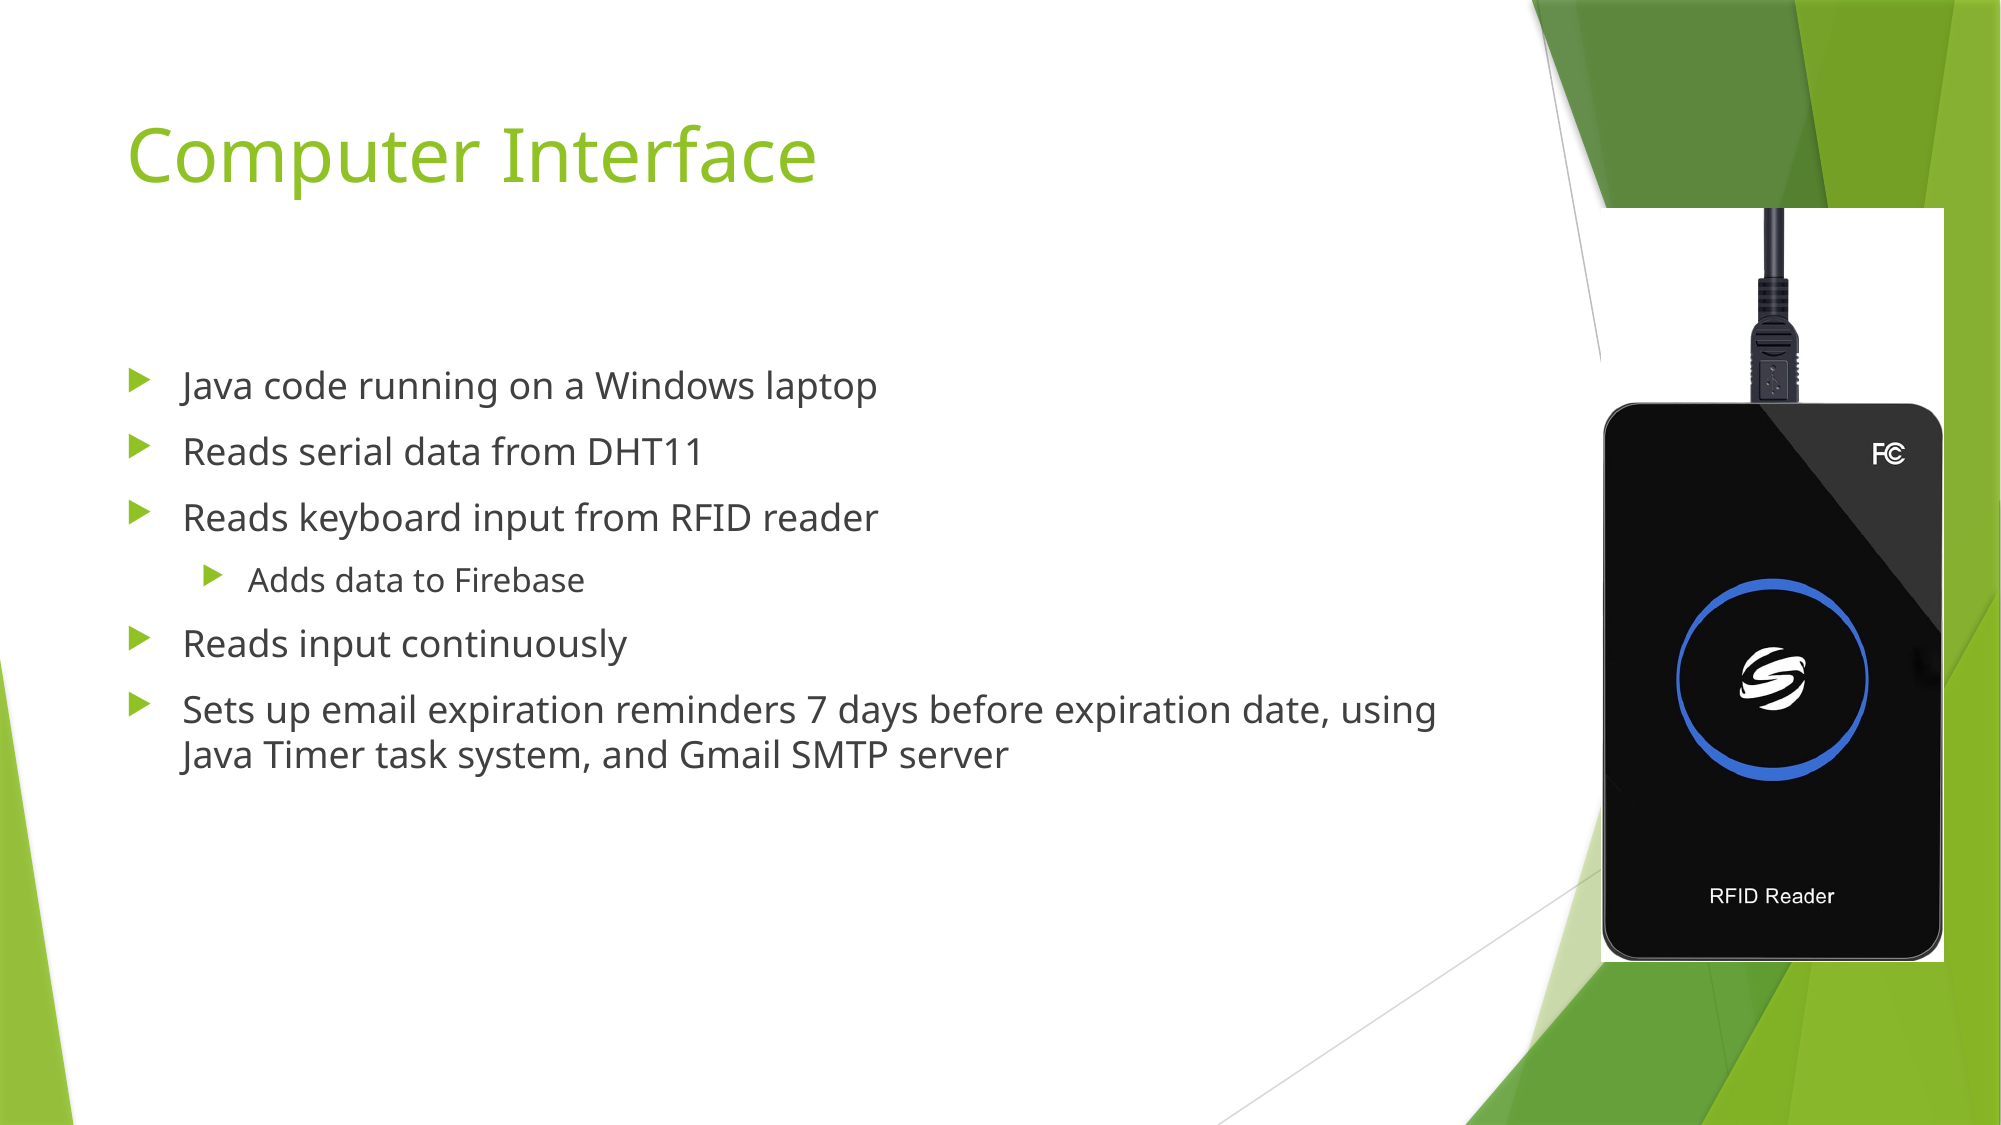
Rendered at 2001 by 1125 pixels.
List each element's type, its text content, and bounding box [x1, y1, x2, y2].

list Java code running on a Windows laptop Reads serial data from DHT11 Reads keyboard input from RFID reader Adds data to Firebase Reads input continuously Sets up email expiration reminders 7 days before expiration date, using Java Timer task system, and Gmail SMTP server [111, 354, 1522, 992]
picture [1601, 207, 1945, 962]
title Computer Interface [111, 99, 1522, 317]
